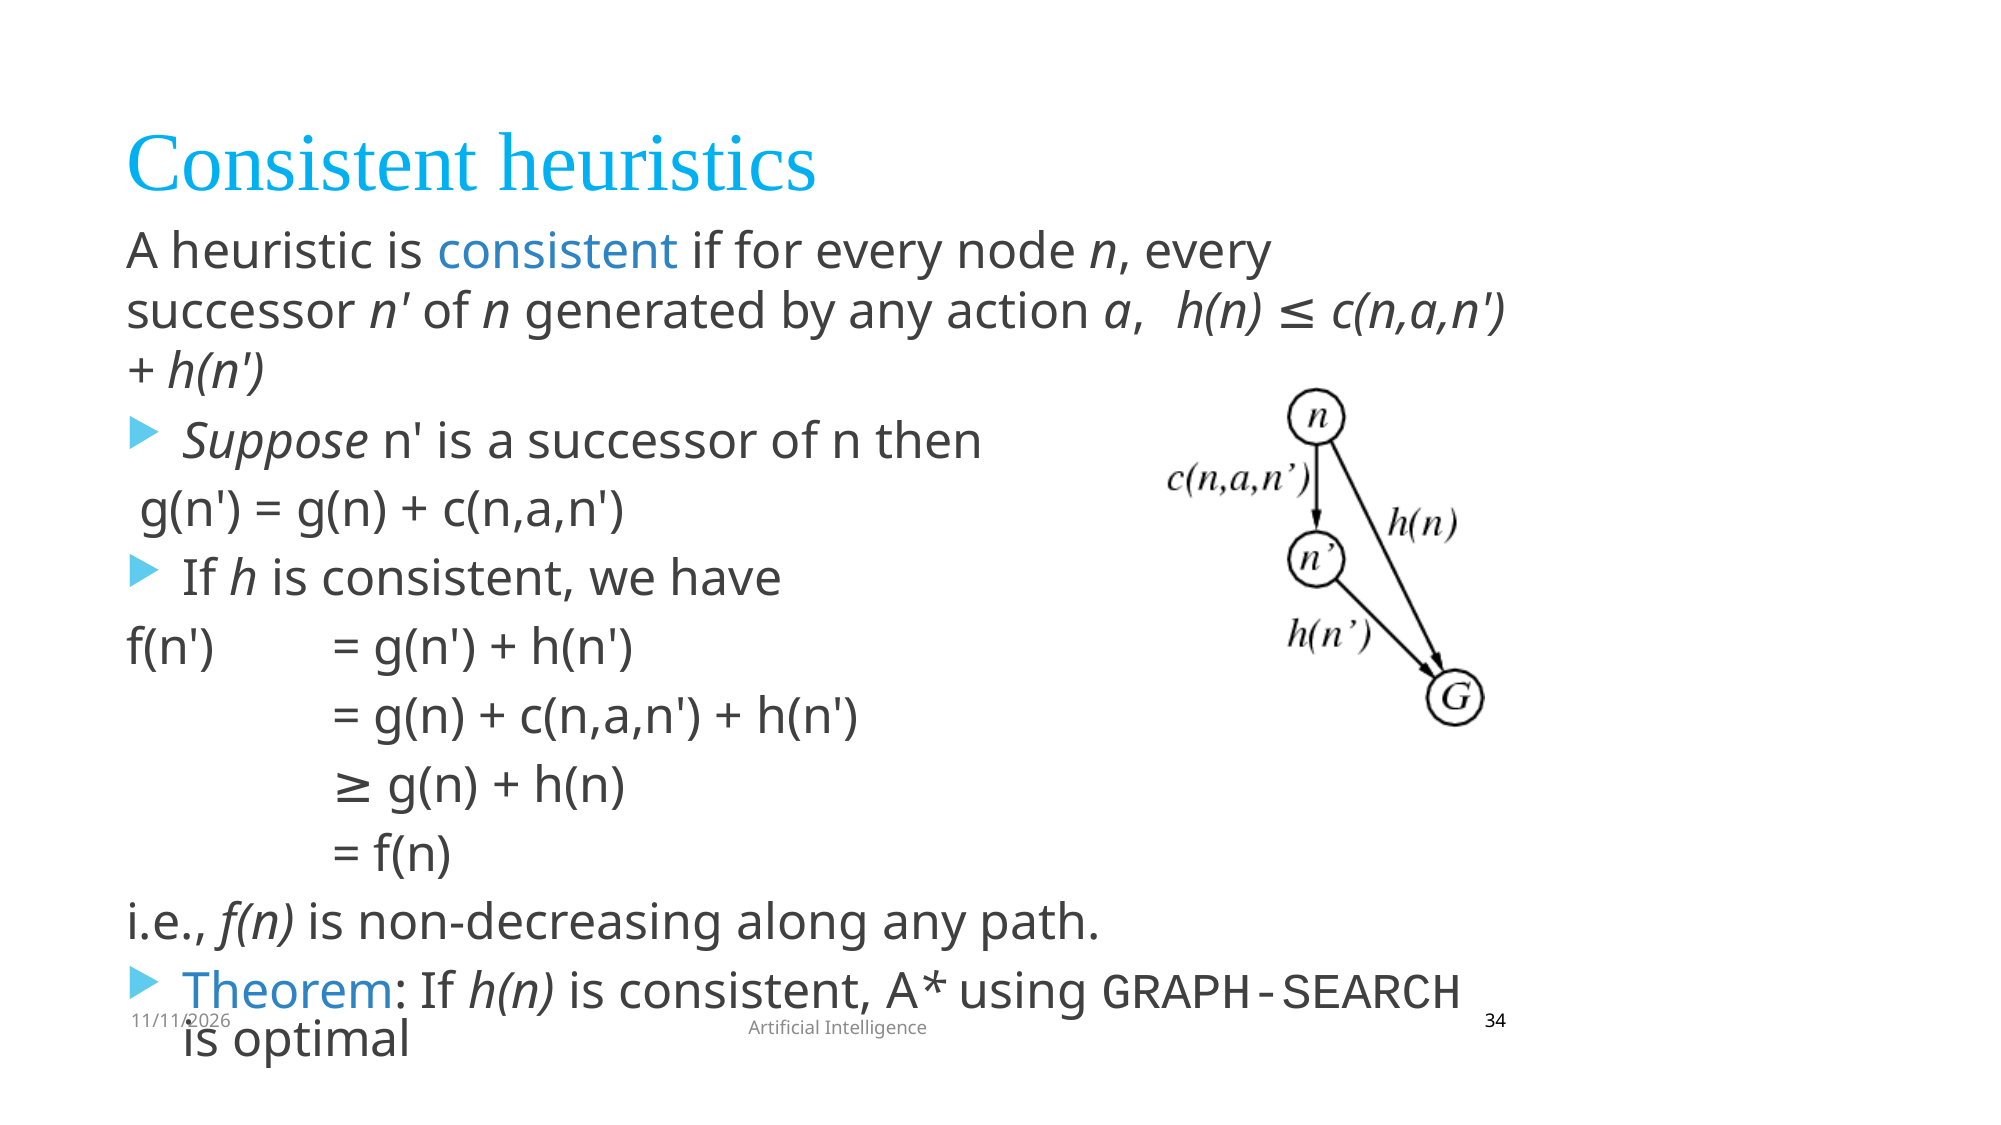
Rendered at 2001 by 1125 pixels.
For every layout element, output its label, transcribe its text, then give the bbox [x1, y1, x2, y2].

footer Artificial Intelligence [733, 998, 1058, 1059]
list A heuristic is consistent if for every node n, every successor n' of n generated by any action a, h(n) ≤ c(n,a,n') + h(n') Suppose n' is a successor of n then g(n') = g(n) + c(n,a,n') If h is consistent, we have f(n') = g(n') + h(n') = g(n) + c(n,a,n') + h(n') ≥ g(n) + h(n) = f(n) i.e., f(n) is non-decreasing along any path. Theorem: If h(n) is consistent, A* using GRAPH-SEARCH is optimal [111, 211, 1522, 992]
title Consistent heuristics [111, 99, 1522, 211]
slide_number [111, 991, 246, 1051]
slide_number 34 [1409, 991, 1522, 1051]
picture [1161, 386, 1485, 731]
